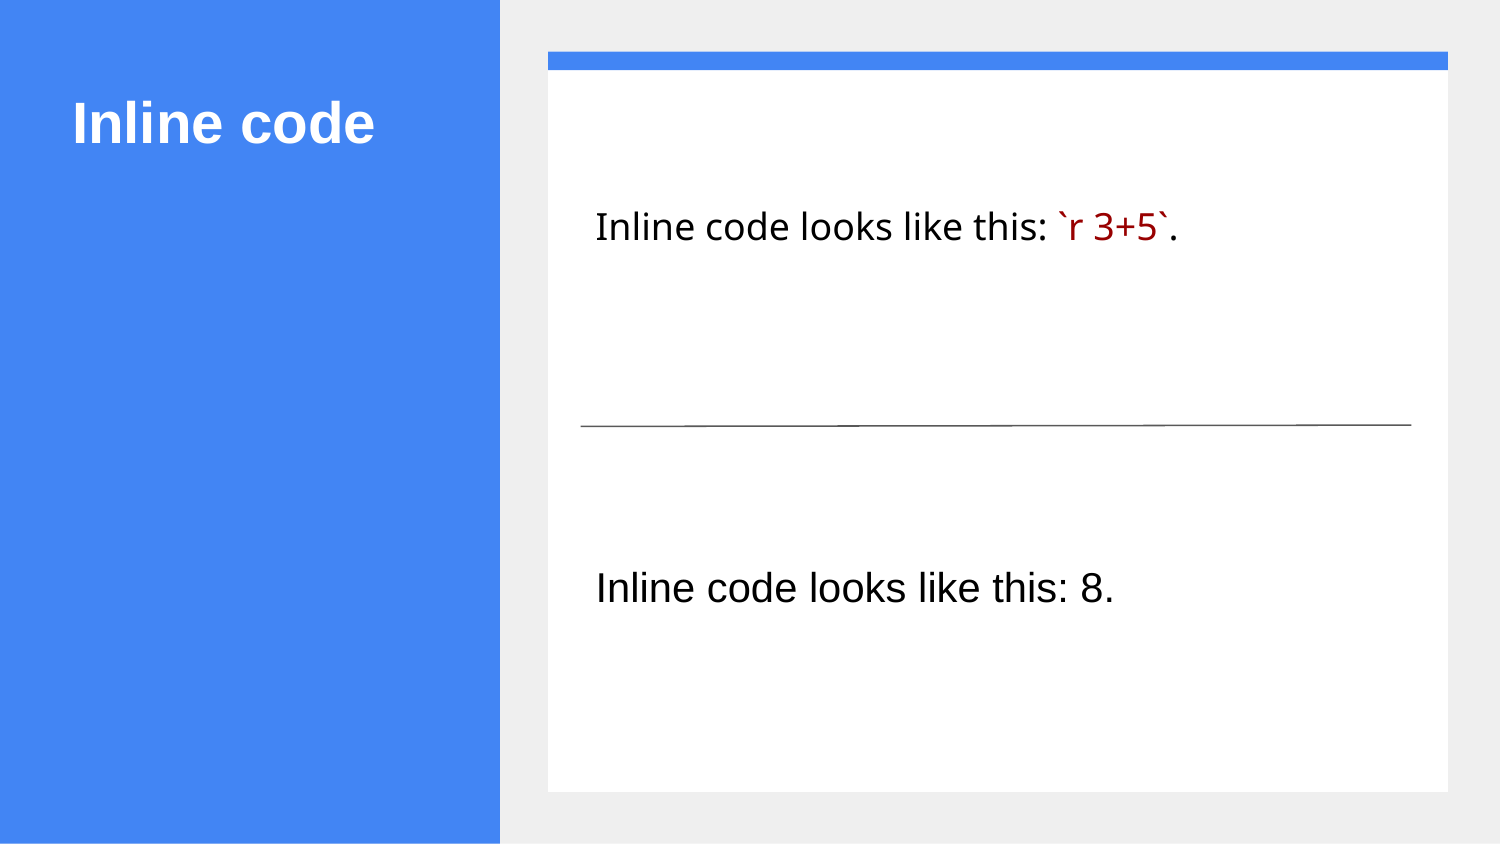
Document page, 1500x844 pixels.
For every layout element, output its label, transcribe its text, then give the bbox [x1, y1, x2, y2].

list Inline code looks like this: `r 3+5`. Inline code looks like this: 8. [580, 97, 1472, 756]
title Inline code [57, 70, 443, 792]
